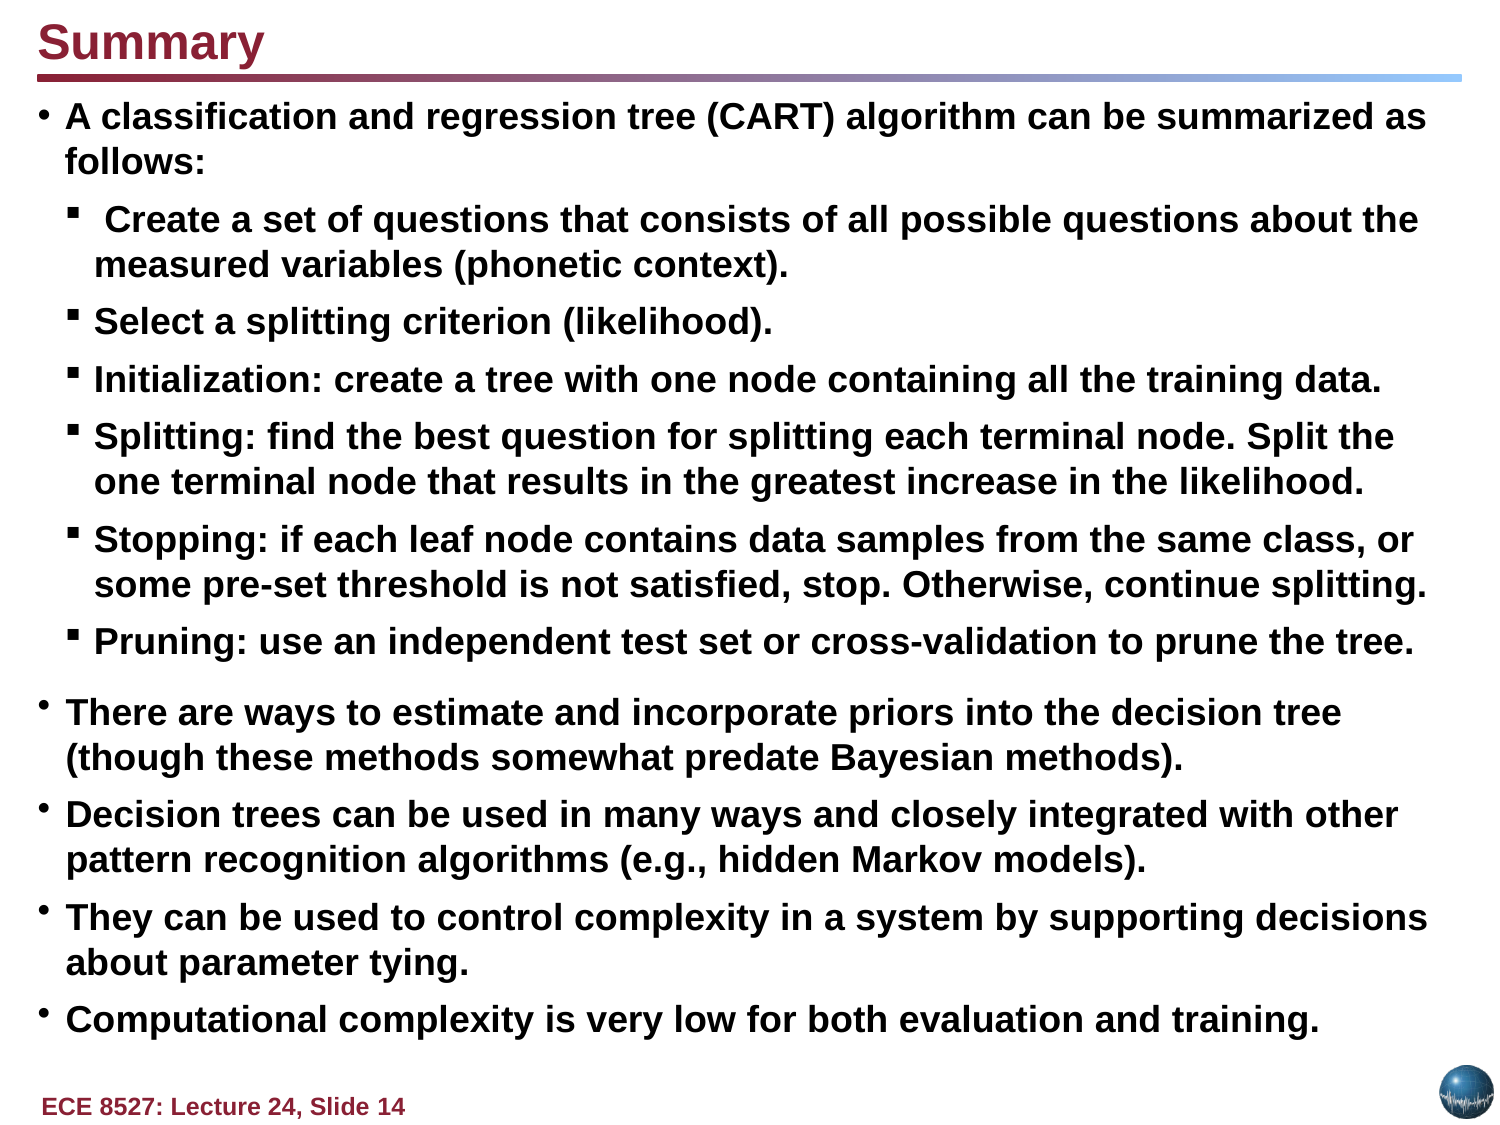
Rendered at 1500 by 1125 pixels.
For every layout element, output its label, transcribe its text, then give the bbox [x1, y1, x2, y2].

picture [1439, 1065, 1494, 1119]
text_box A classification and regression tree (CART) algorithm can be summarized as follows: Create a set of questions that consists of all possible questions about the measured variables (phonetic context). Select a splitting criterion (likelihood). Initialization: create a tree with one node containing all the training data. Splitting: find the best question for splitting each terminal node. Split the one terminal node that results in the greatest increase in the likelihood. Stopping: if each leaf node contains data samples from the same class, or some pre-set threshold is not satisfied, stop. Otherwise, continue splitting. Pruning: use an independent test set or cross-validation to prune the tree. There are ways to estimate and incorporate priors into the decision tree (though these methods somewhat predate Bayesian methods). Decision trees can be used in many ways and closely integrated with other pattern recognition algorithms (e.g., hidden Markov models). They can be used to control complexity in a system by supporting decisions about parameter tying. Computational complexity is very low for both evaluation and training. [37, 92, 1463, 1041]
text_box Summary [37, 0, 1463, 80]
